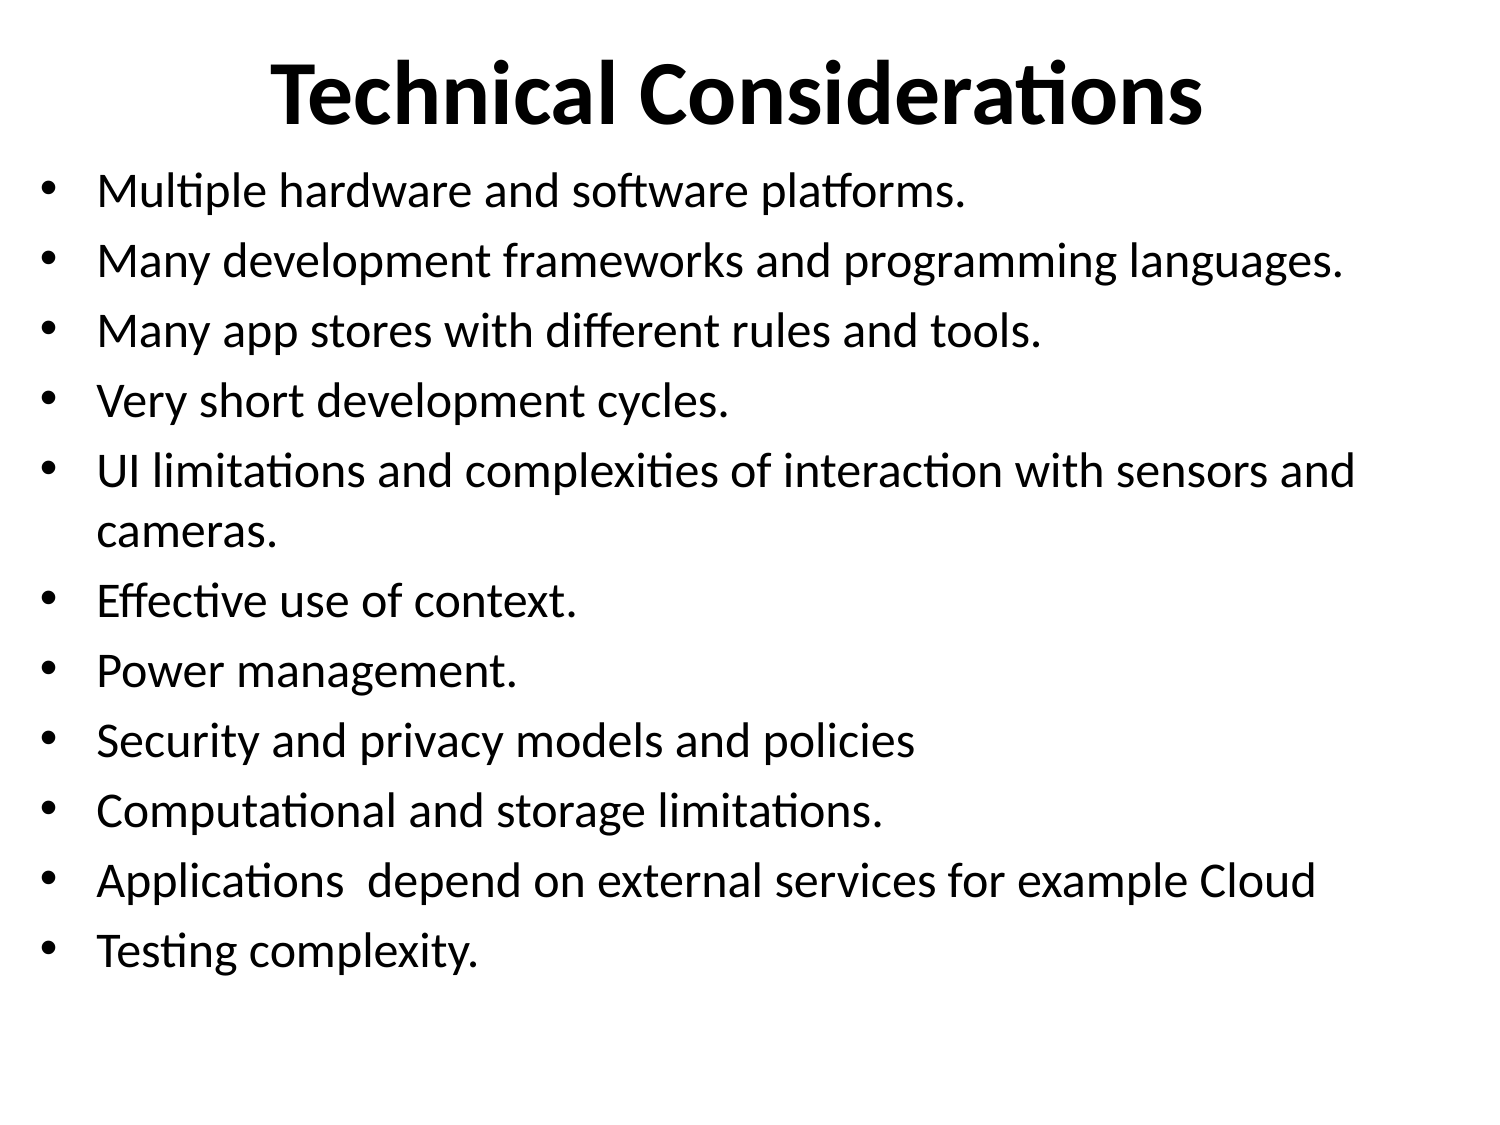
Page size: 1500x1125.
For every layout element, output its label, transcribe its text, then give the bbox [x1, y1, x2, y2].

list Multiple hardware and software platforms. Many development frameworks and programming languages. Many app stores with different rules and tools. Very short development cycles. UI limitations and complexities of interaction with sensors and cameras. Effective use of context. Power management. Security and privacy models and policies Computational and storage limitations. Applications depend on external services for example Cloud Testing complexity. [24, 149, 1475, 1005]
title Technical Considerations [62, 0, 1413, 149]
